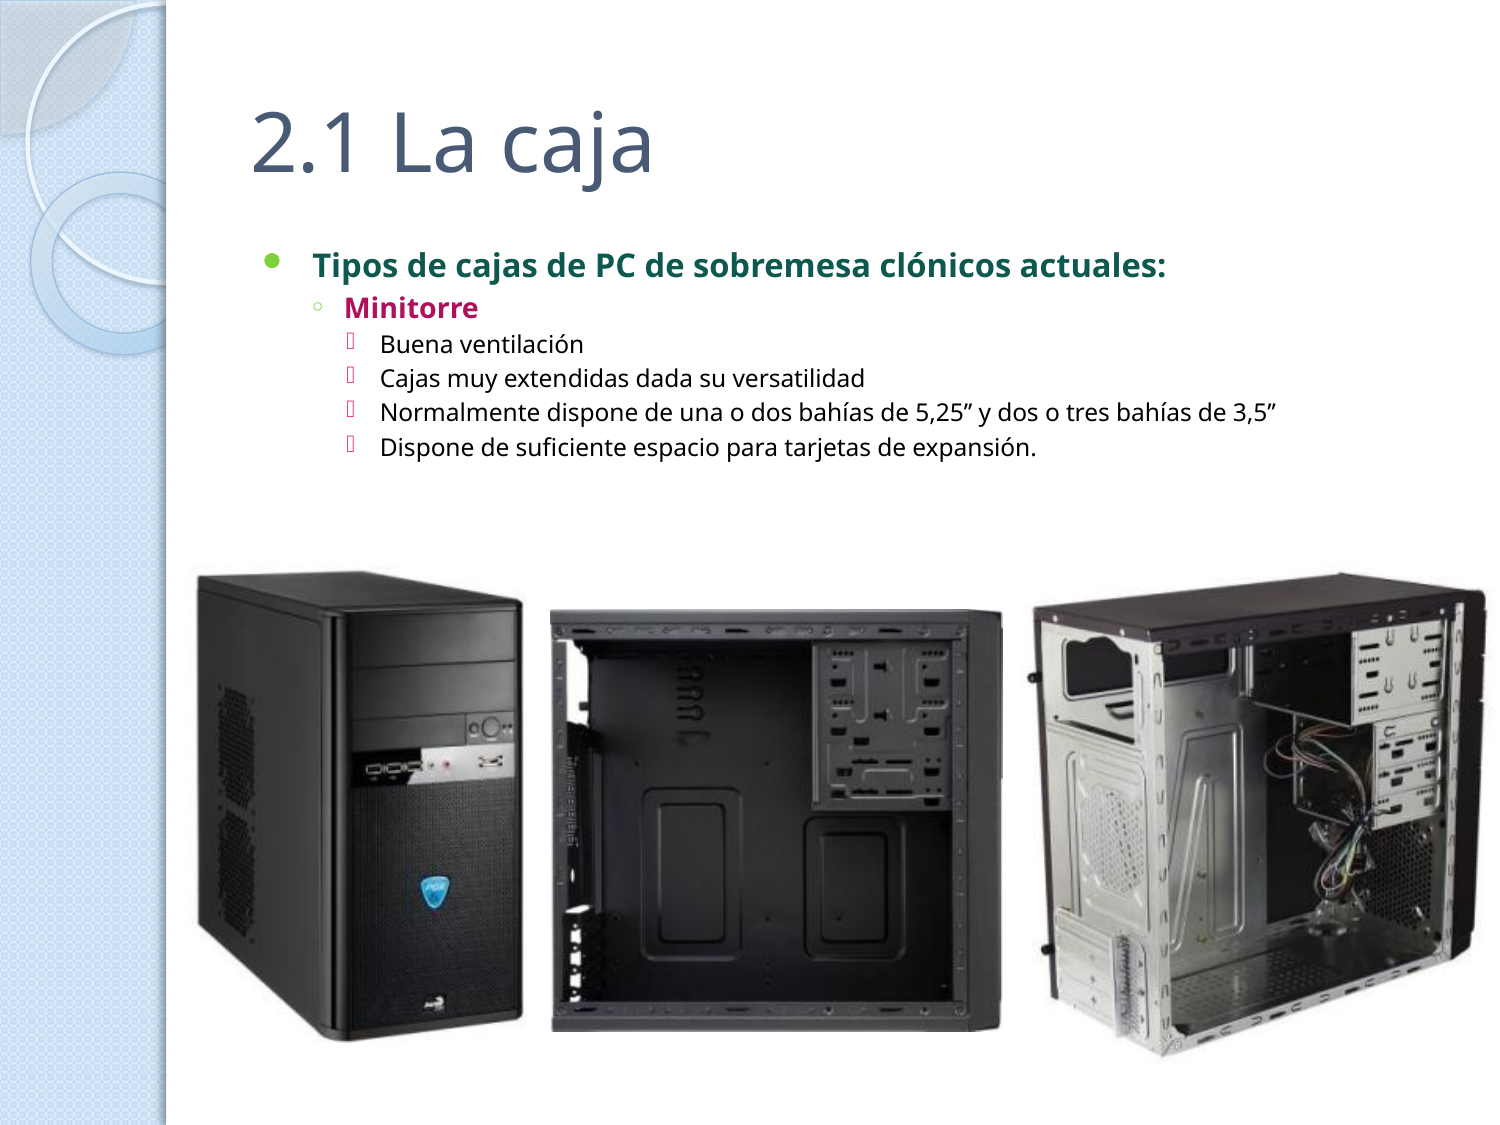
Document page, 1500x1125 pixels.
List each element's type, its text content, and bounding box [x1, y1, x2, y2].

title 2.1 La caja [235, 45, 1466, 233]
picture [1007, 549, 1500, 1065]
list Tipos de cajas de PC de sobremesa clónicos actuales: Minitorre Buena ventilación Cajas muy extendidas dada su versatilidad Normalmente dispone de una o dos bahías de 5,25’’ y dos o tres bahías de 3,5’’ Dispone de suficiente espacio para tarjetas de expansión. [235, 237, 1500, 469]
picture [175, 565, 528, 1044]
picture [550, 609, 1003, 1032]
